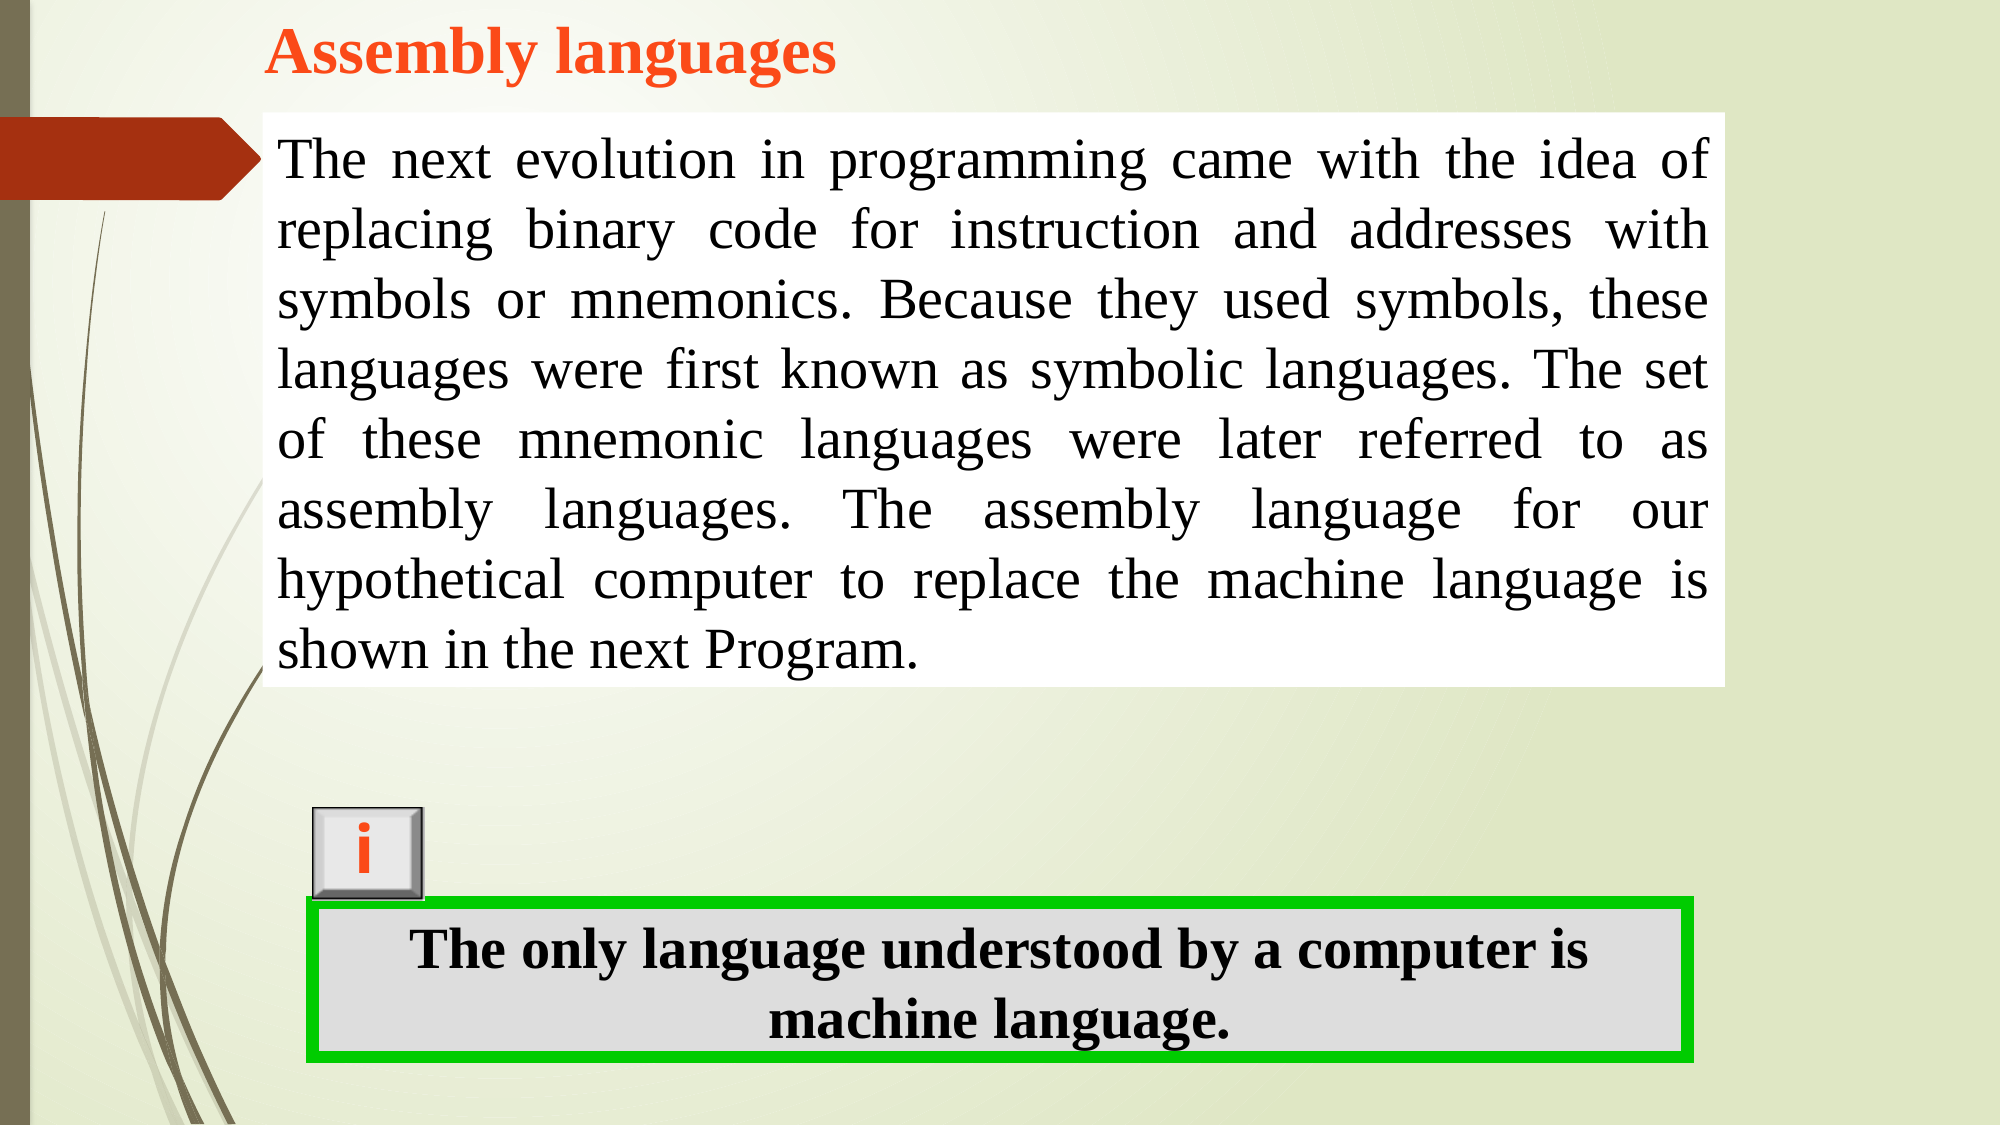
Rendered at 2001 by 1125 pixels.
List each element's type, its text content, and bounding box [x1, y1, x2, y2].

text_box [312, 799, 426, 902]
text_box Assembly languages [249, 0, 853, 95]
text_box The next evolution in programming came with the idea of replacing binary code for instruction and addresses with symbols or mnemonics. Because they used symbols, these languages were first known as symbolic languages. The set of these mnemonic languages were later referred to as assembly languages. The assembly language for our hypothetical computer to replace the machine language is shown in the next Program. [262, 112, 1725, 687]
text_box The only language understood by a computer is machine language. [312, 902, 1688, 1058]
